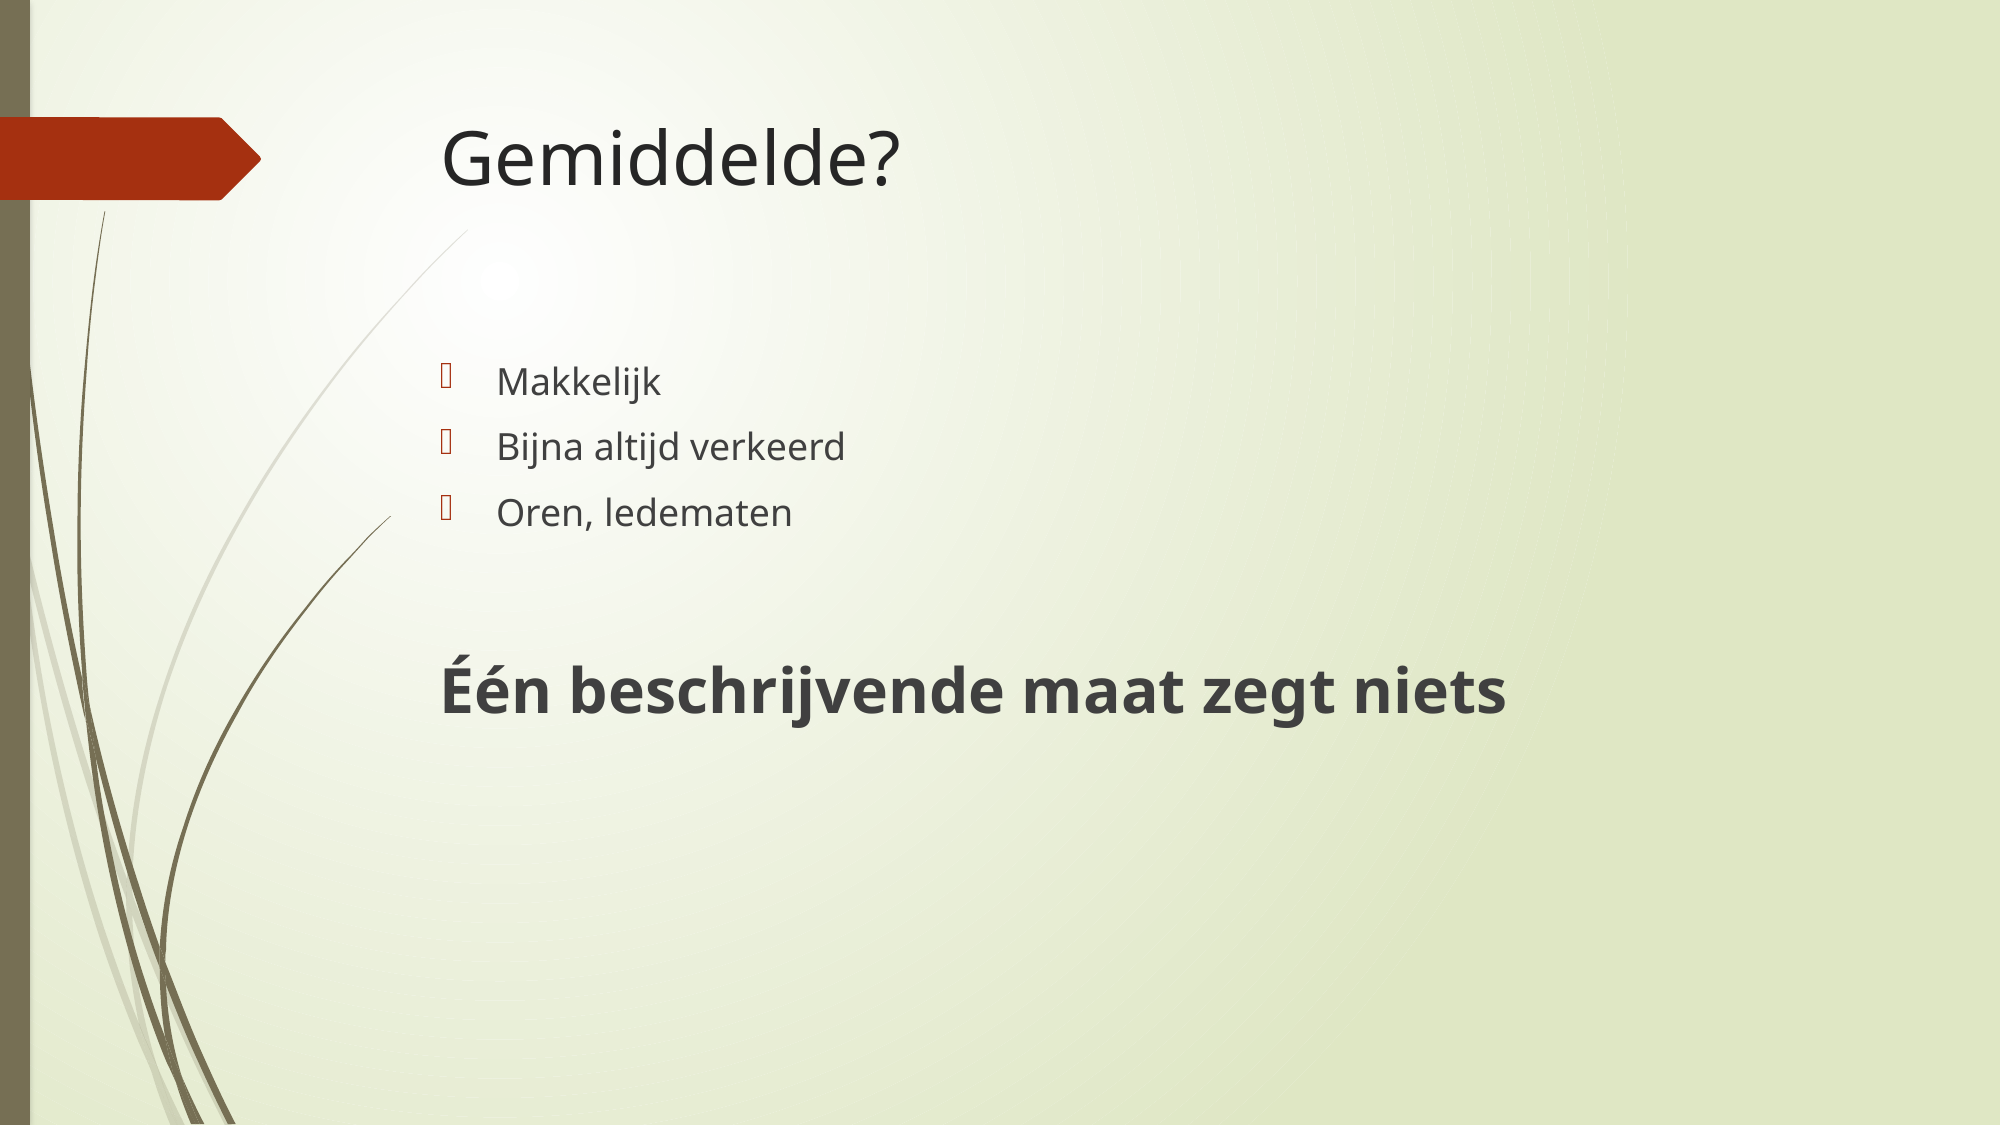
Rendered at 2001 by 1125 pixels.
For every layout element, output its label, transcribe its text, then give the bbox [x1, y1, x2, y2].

title Gemiddelde? [425, 102, 1888, 313]
list Makkelijk Bijna altijd verkeerd Oren, ledematen Één beschrijvende maat zegt niets [424, 350, 1888, 970]
